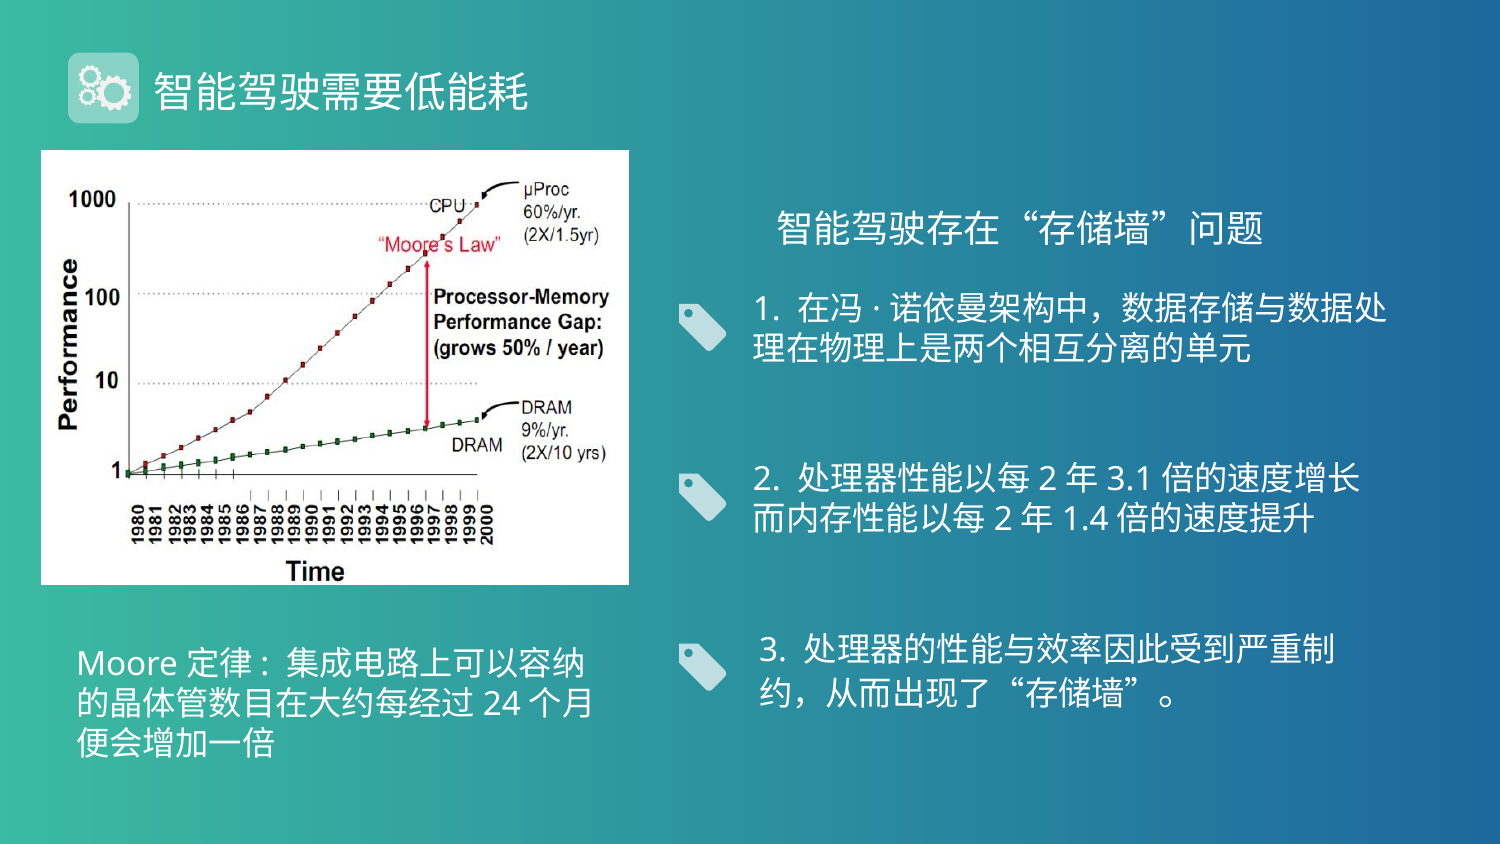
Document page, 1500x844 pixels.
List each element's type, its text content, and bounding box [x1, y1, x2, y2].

text_box 智能驾驶需要低能耗 [143, 58, 1076, 124]
text_box [679, 643, 727, 691]
text_box 智能驾驶存在“存储墙”问题 [761, 197, 1474, 258]
text_box 2. 处理器性能以每2年3.1倍的速度增长而内存性能以每2年1.4倍的速度提升 [738, 450, 1396, 545]
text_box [67, 52, 140, 124]
text_box [679, 303, 727, 351]
text_box Moore定律: 集成电路上可以容纳的晶体管数目在大约每经过24个月便会增加一倍 [61, 634, 620, 770]
text_box [679, 473, 727, 521]
picture [0, 0, 1500, 844]
text_box 1. 在冯·诺依曼架构中，数据存储与数据处理在物理上是两个相互分离的单元 [738, 280, 1435, 375]
text_box 3. 处理器的性能与效率因此受到严重制约，从而出现了“存储墙”。 [744, 620, 1374, 844]
